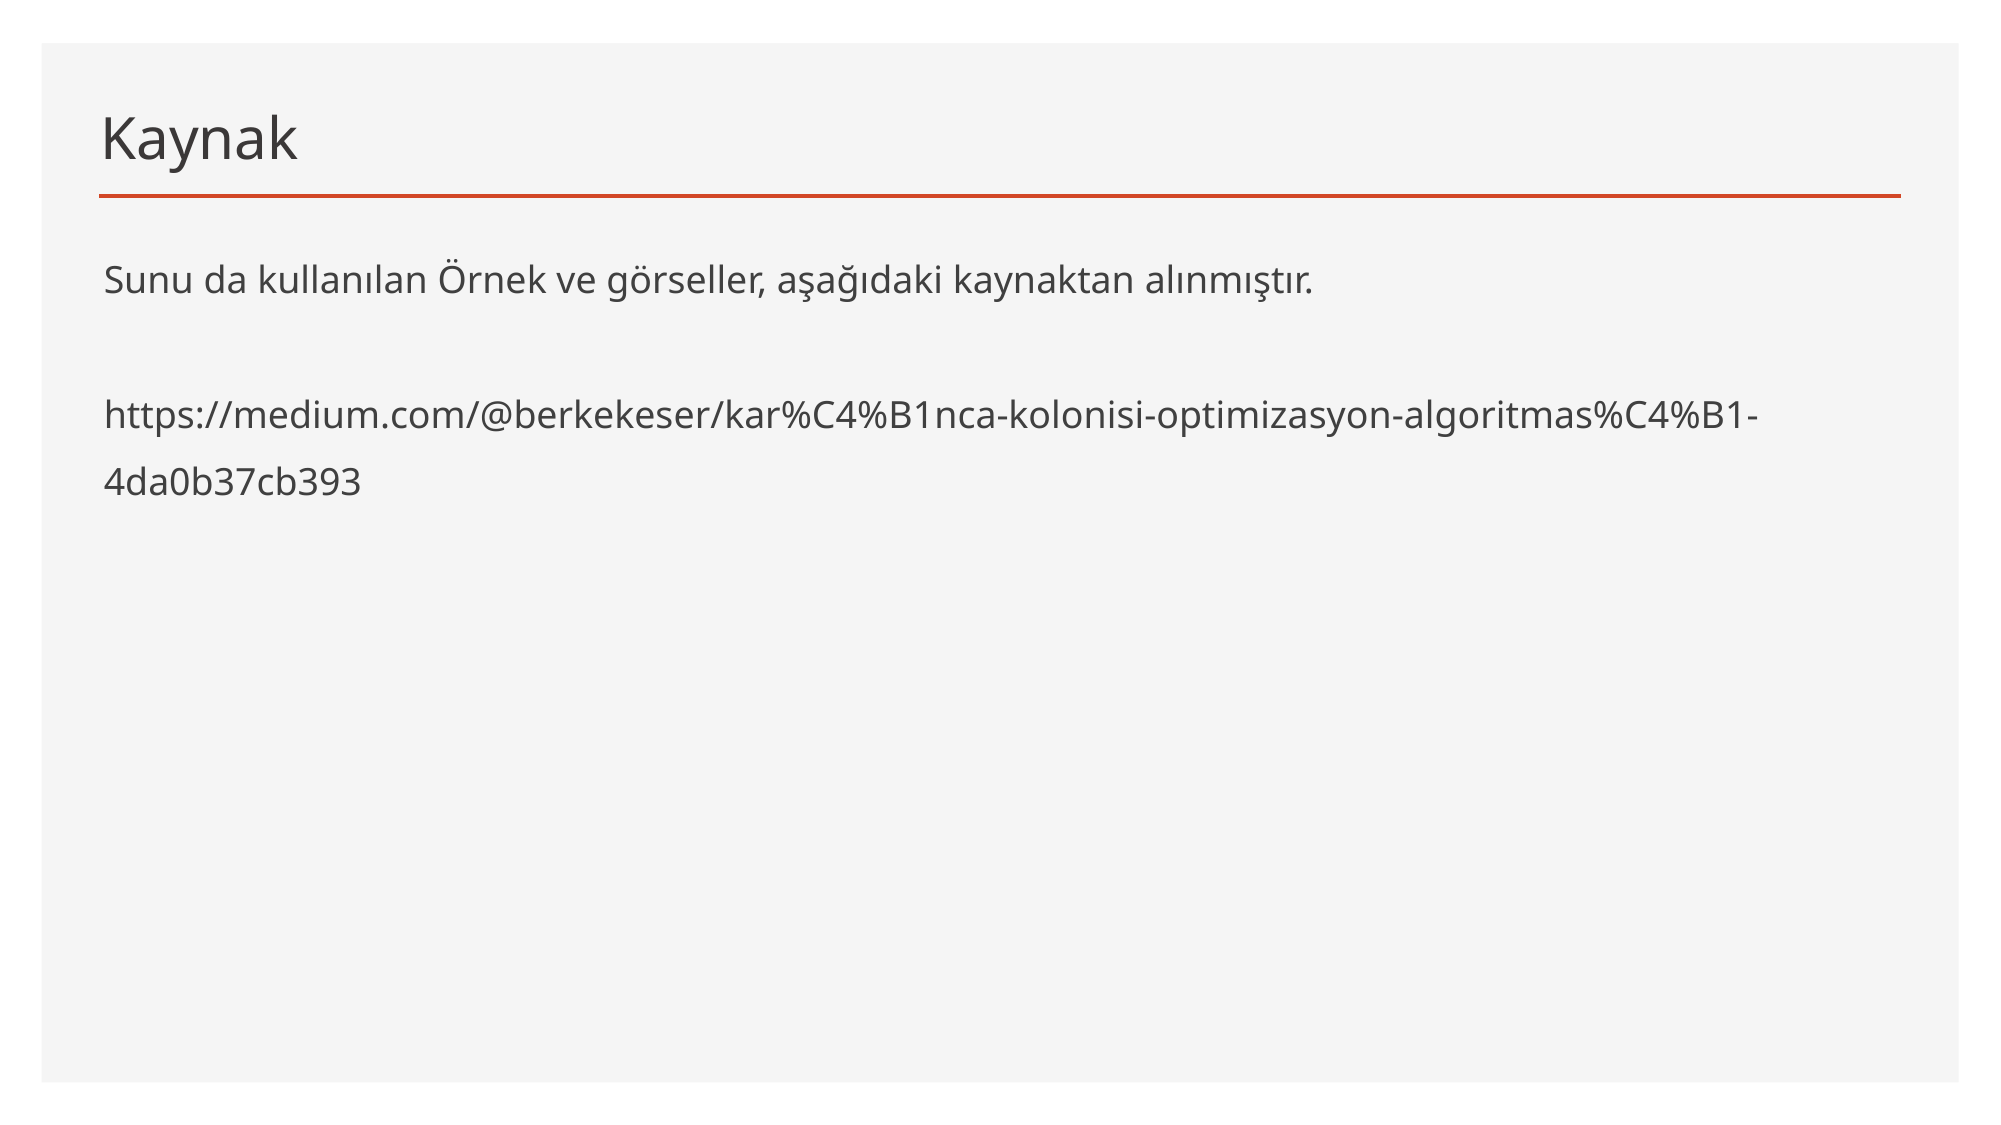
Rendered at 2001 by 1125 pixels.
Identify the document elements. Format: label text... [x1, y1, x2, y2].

text_box Sunu da kullanılan Örnek ve görseller, aşağıdaki kaynaktan alınmıştır. https://medium.com/@berkekeser/kar%C4%B1nca-kolonisi-optimizasyon-algoritmas%C4%B1-4da0b37cb393 [88, 225, 1892, 1087]
text_box [85, 178, 1888, 225]
title Kaynak [85, 73, 1708, 178]
text_box [63, 202, 1867, 1063]
